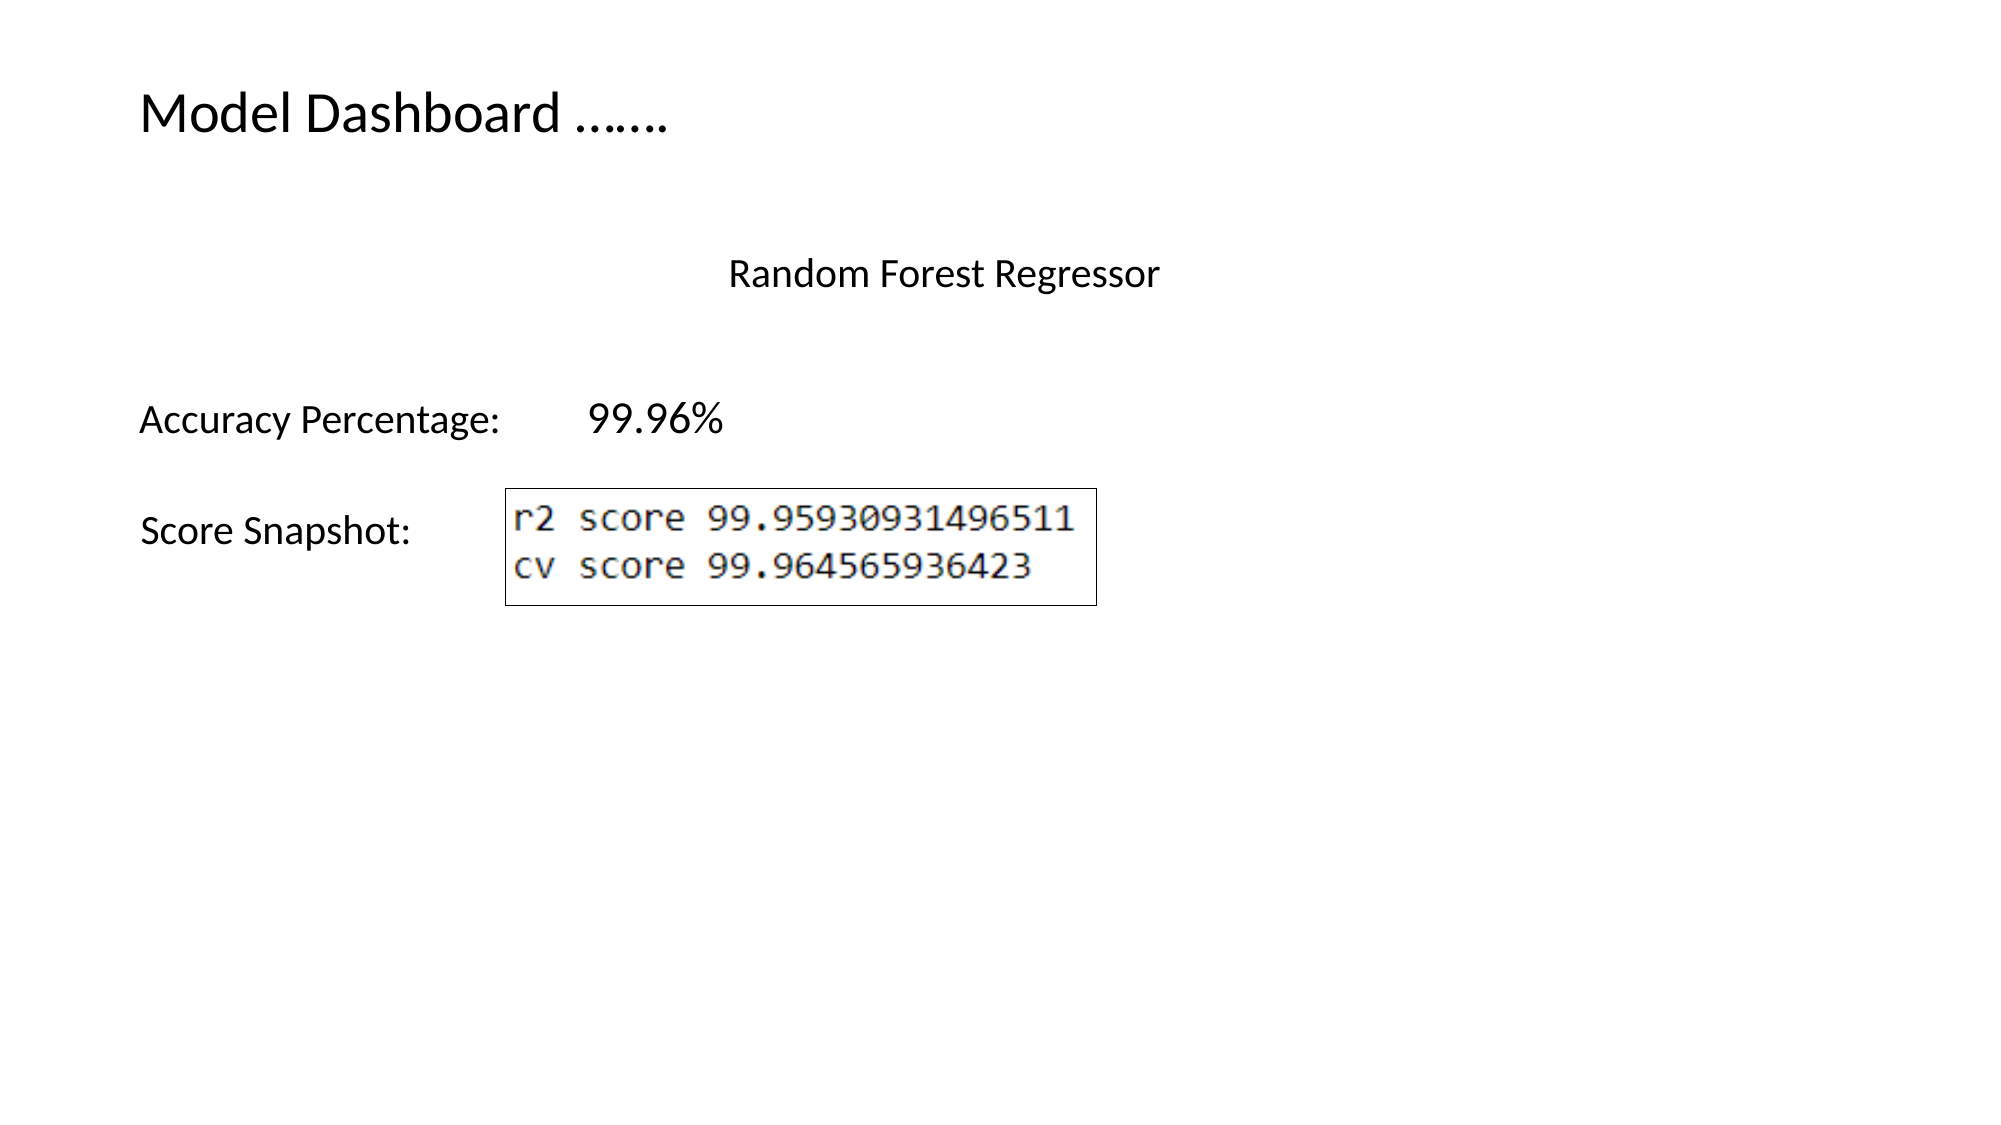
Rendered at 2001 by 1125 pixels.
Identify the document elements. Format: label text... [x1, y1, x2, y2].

text_box Accuracy Percentage: 99.96% [124, 380, 777, 450]
picture [505, 488, 1097, 606]
text_box Random Forest Regressor [713, 238, 1176, 304]
text_box Score Snapshot: [125, 495, 427, 561]
text_box Model Dashboard ……. [124, 66, 1876, 152]
